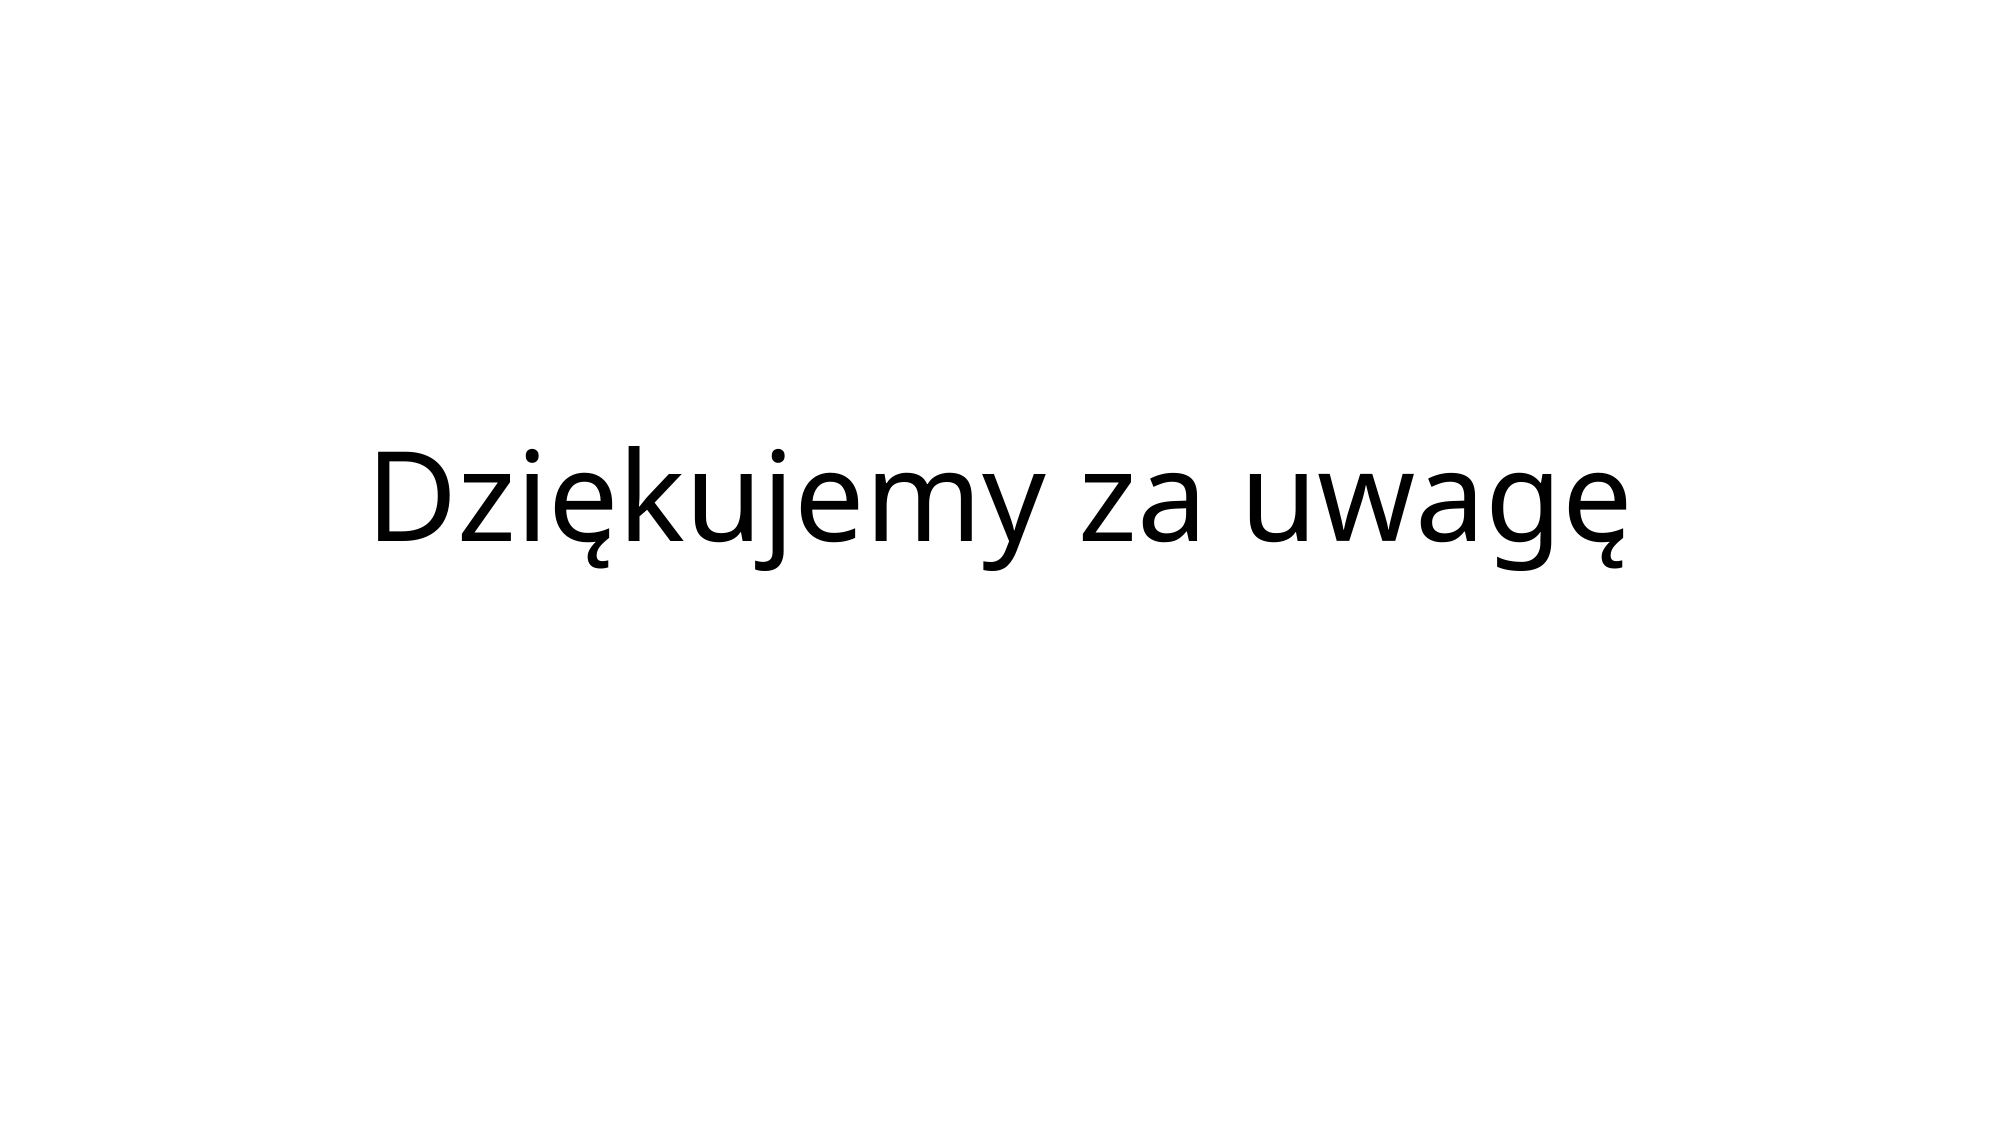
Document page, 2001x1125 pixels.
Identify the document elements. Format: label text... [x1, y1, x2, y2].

title Dziękujemy za uwagę [249, 184, 1750, 576]
